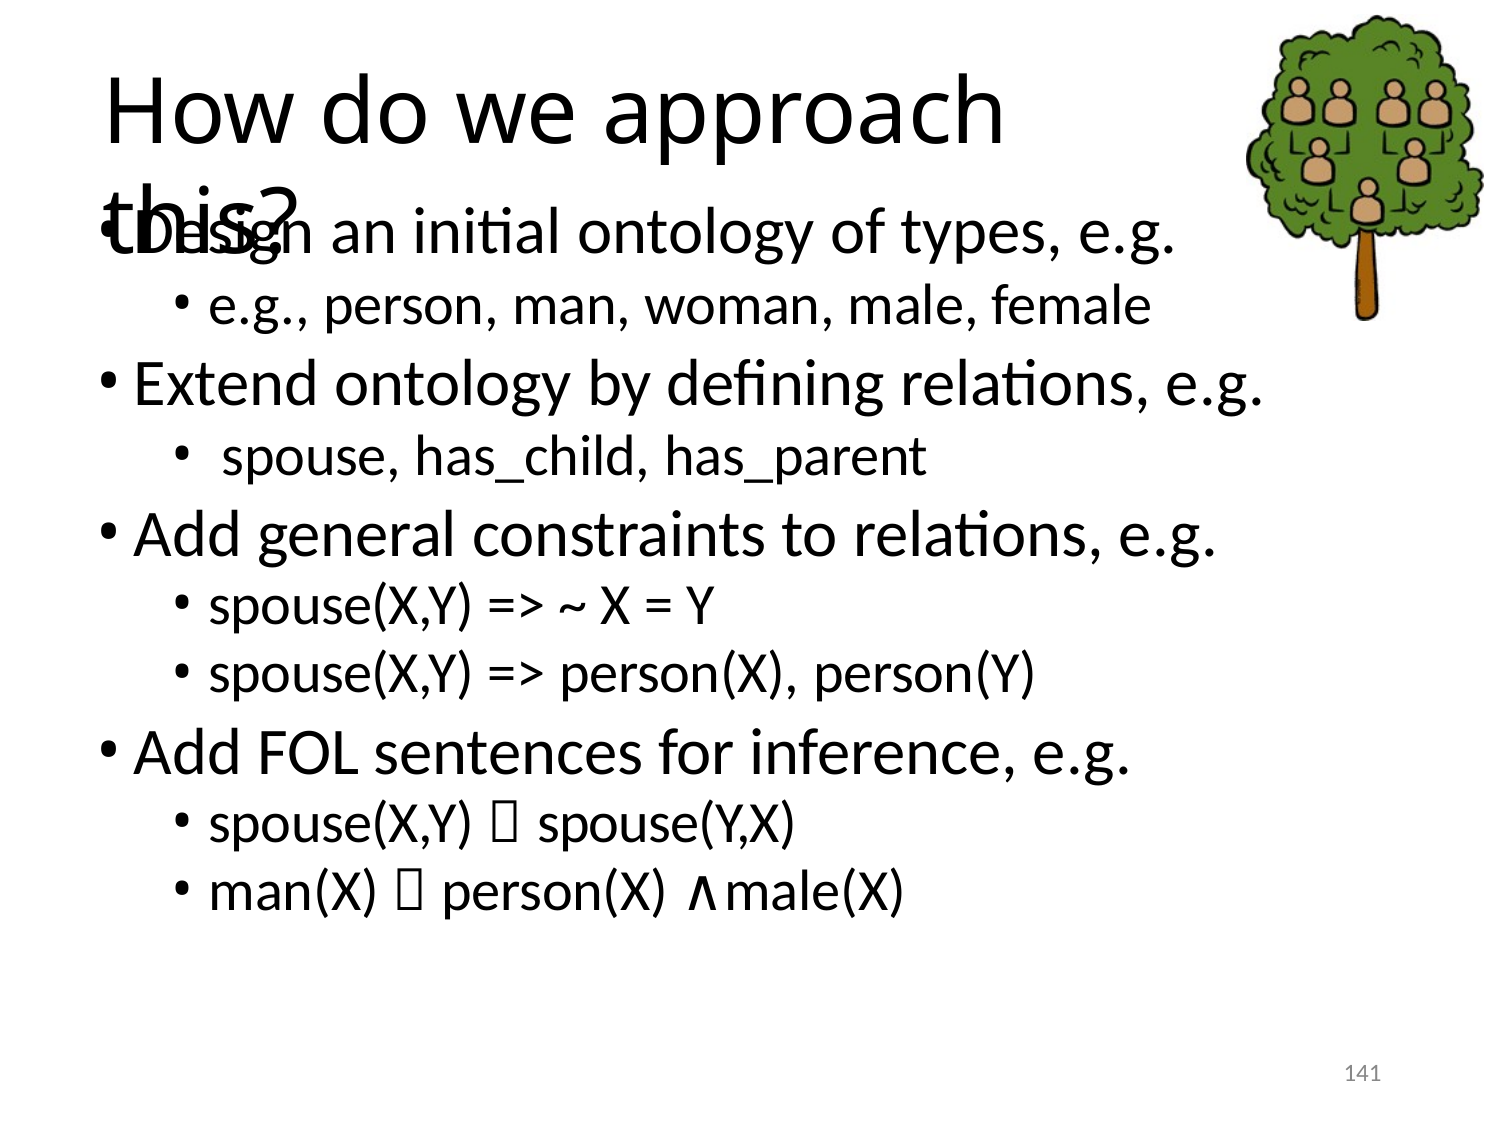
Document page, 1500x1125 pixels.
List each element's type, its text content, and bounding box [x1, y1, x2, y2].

picture [1246, 14, 1485, 321]
text_box 141 [1337, 1060, 1389, 1087]
title How do we approach this? [100, 50, 1083, 186]
text_box Design an initial ontology of types, e.g. e.g., person, man, woman, male, female Extend ontology by defining relations, e.g. spouse, has_child, has_parent Add general constraints to relations, e.g. spouse(X,Y) => ~ X = Y spouse(X,Y) => person(X), person(Y) Add FOL sentences for inference, e.g. spouse(X,Y)  spouse(Y,X) man(X)  person(X) ∧male(X) [94, 186, 1275, 923]
